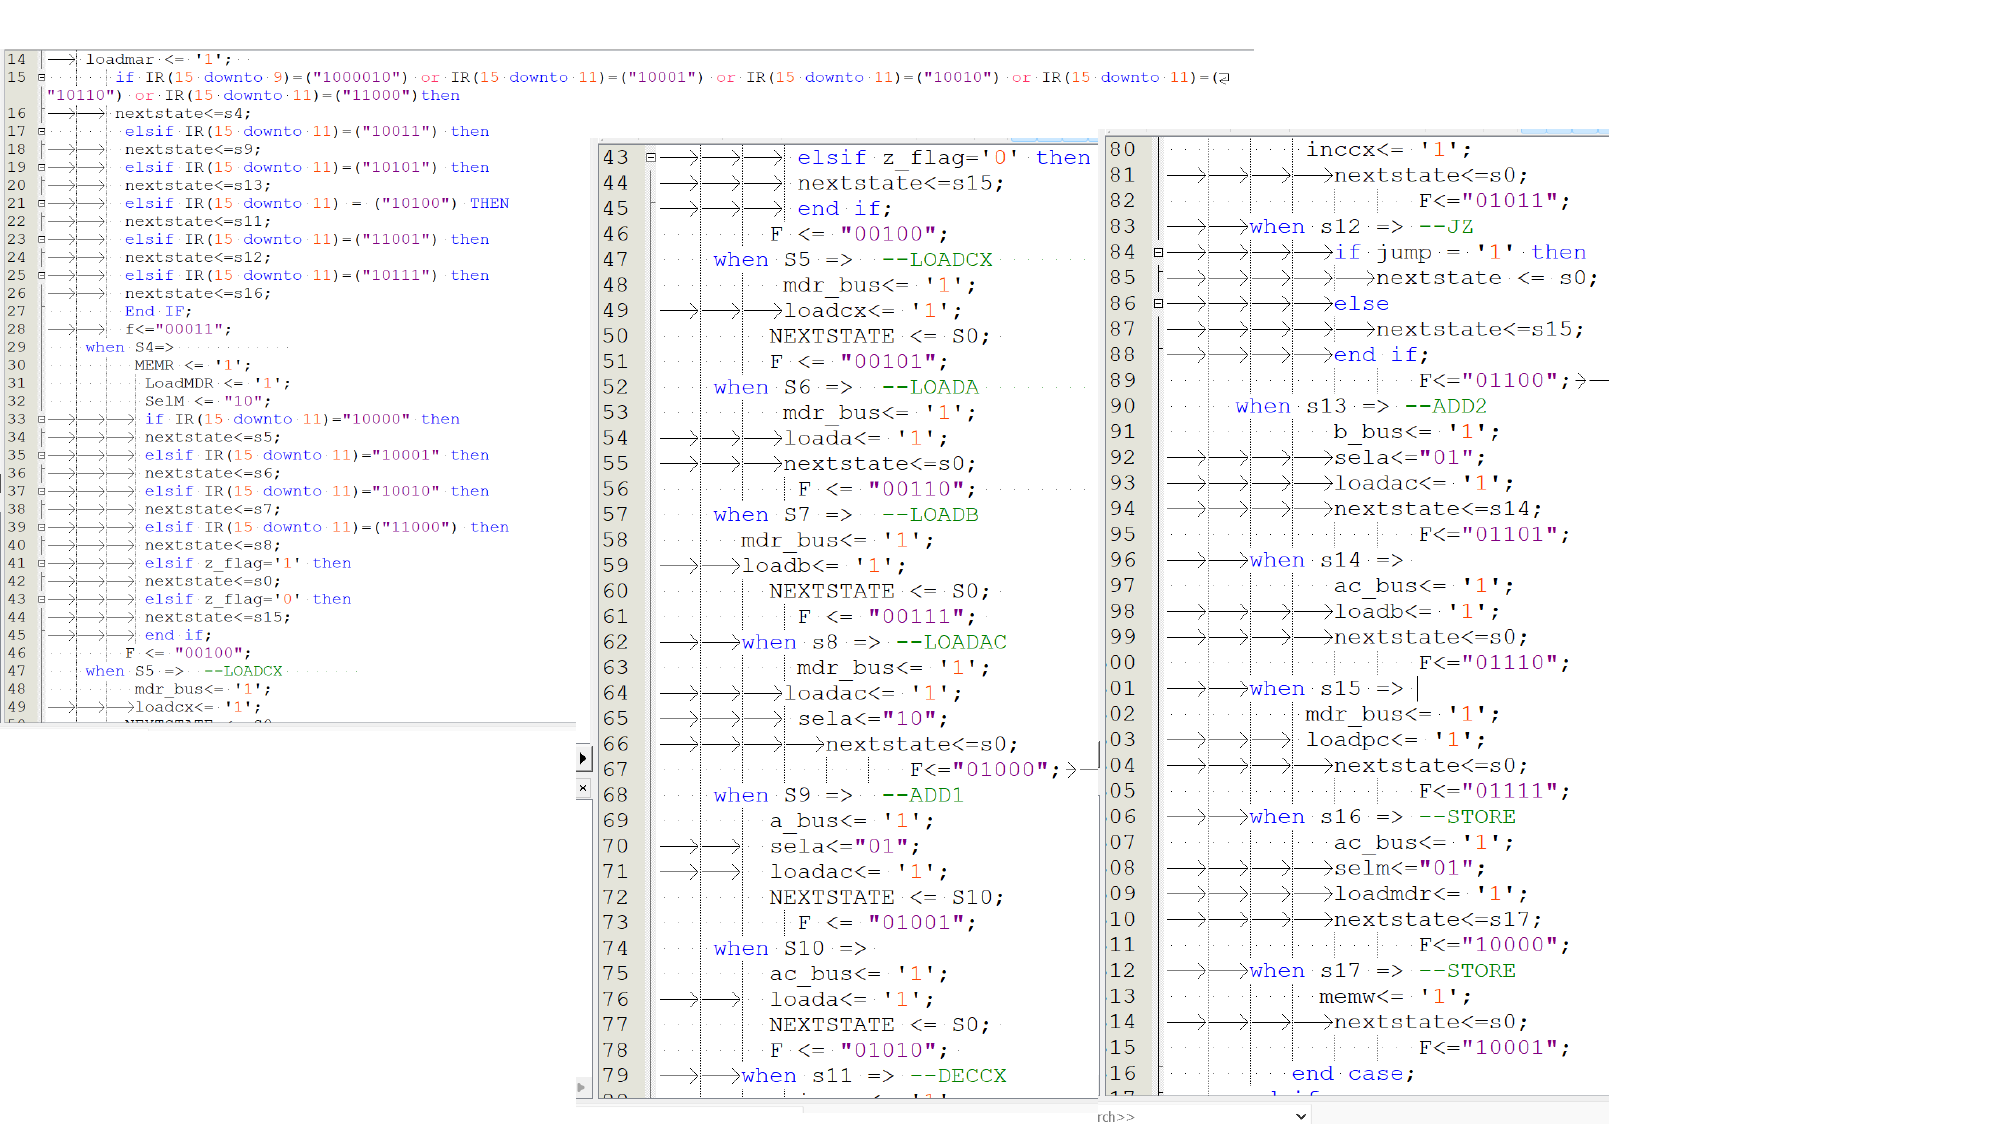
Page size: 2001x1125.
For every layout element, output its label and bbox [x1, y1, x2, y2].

picture [0, 49, 1609, 1124]
